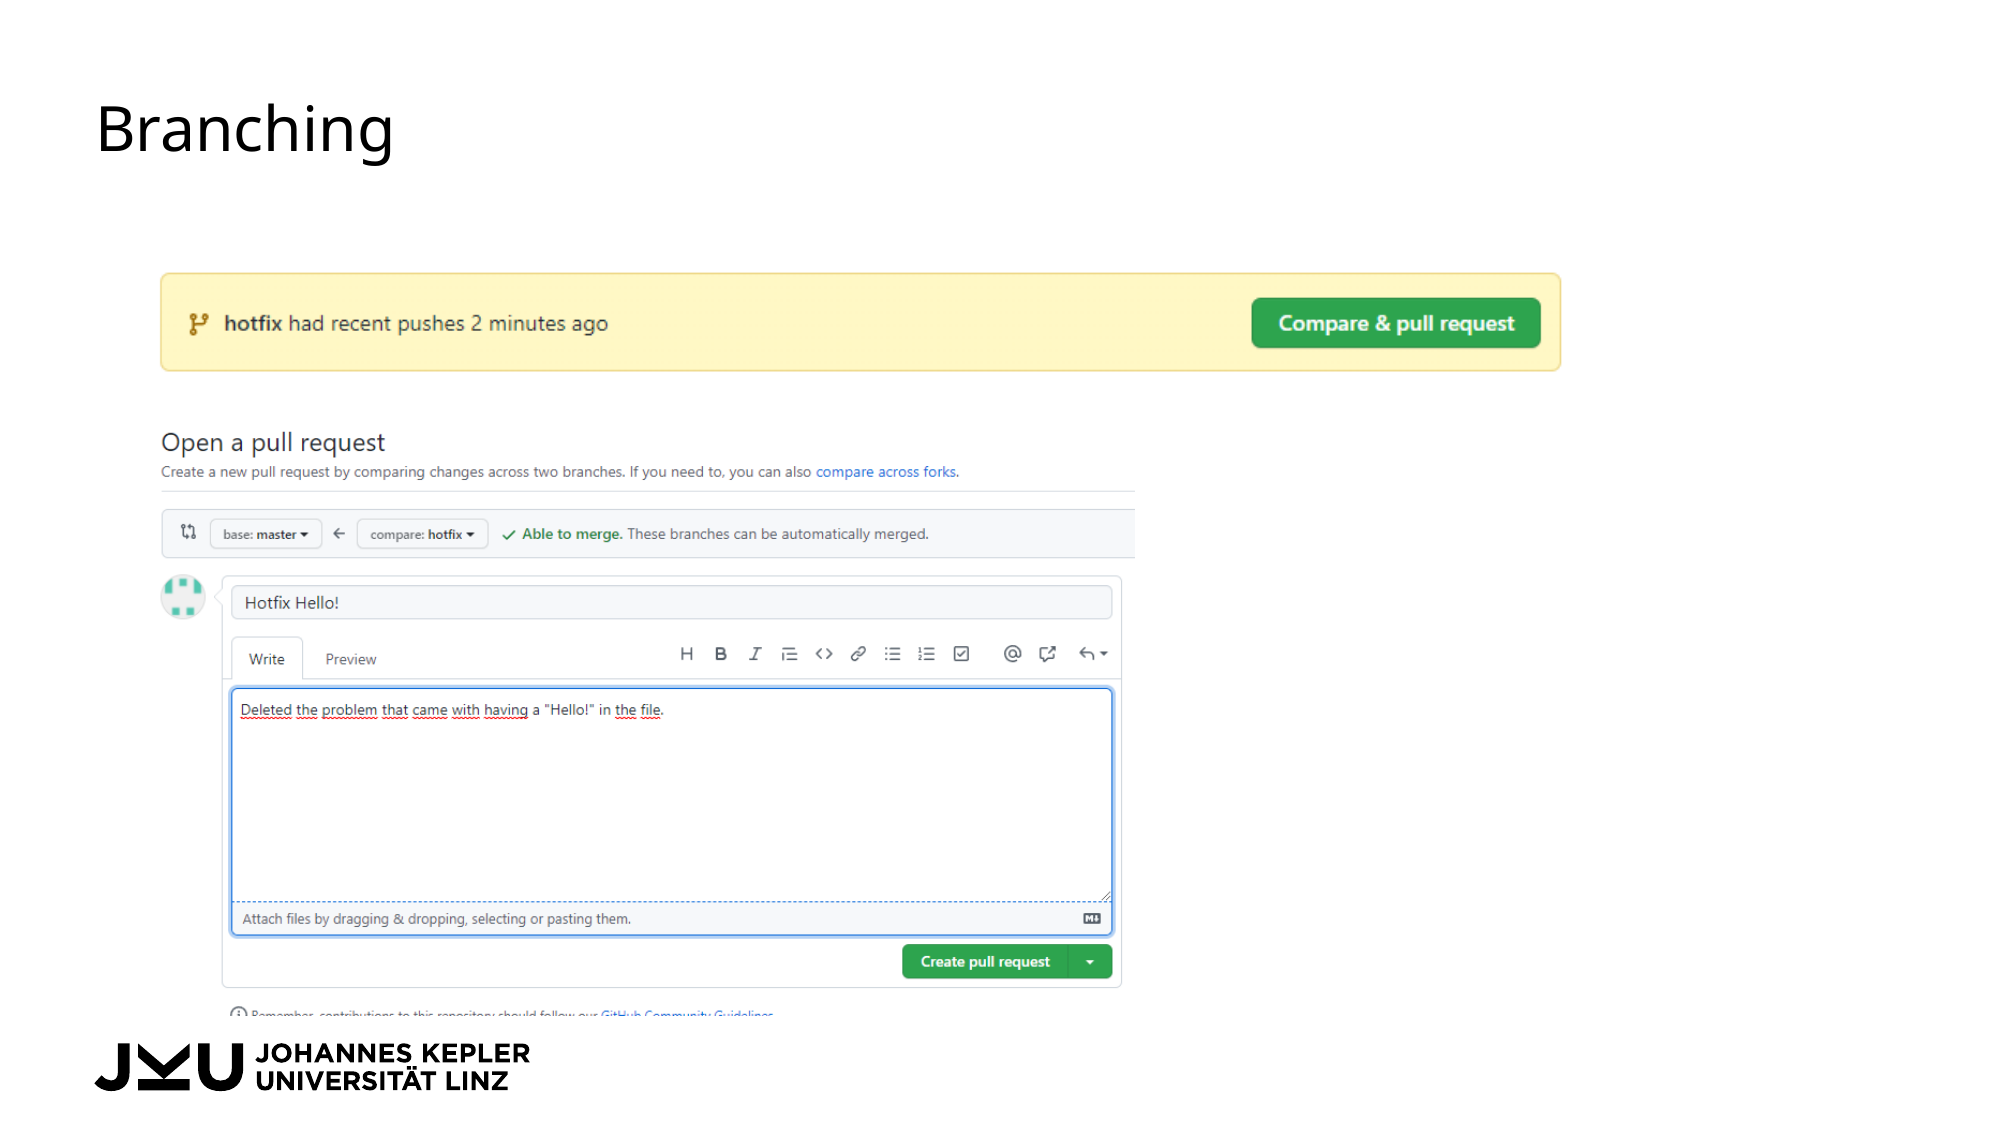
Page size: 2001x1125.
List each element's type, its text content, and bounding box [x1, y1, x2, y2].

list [137, 251, 1574, 389]
picture [137, 420, 1135, 1016]
title Branching [79, 94, 1905, 257]
